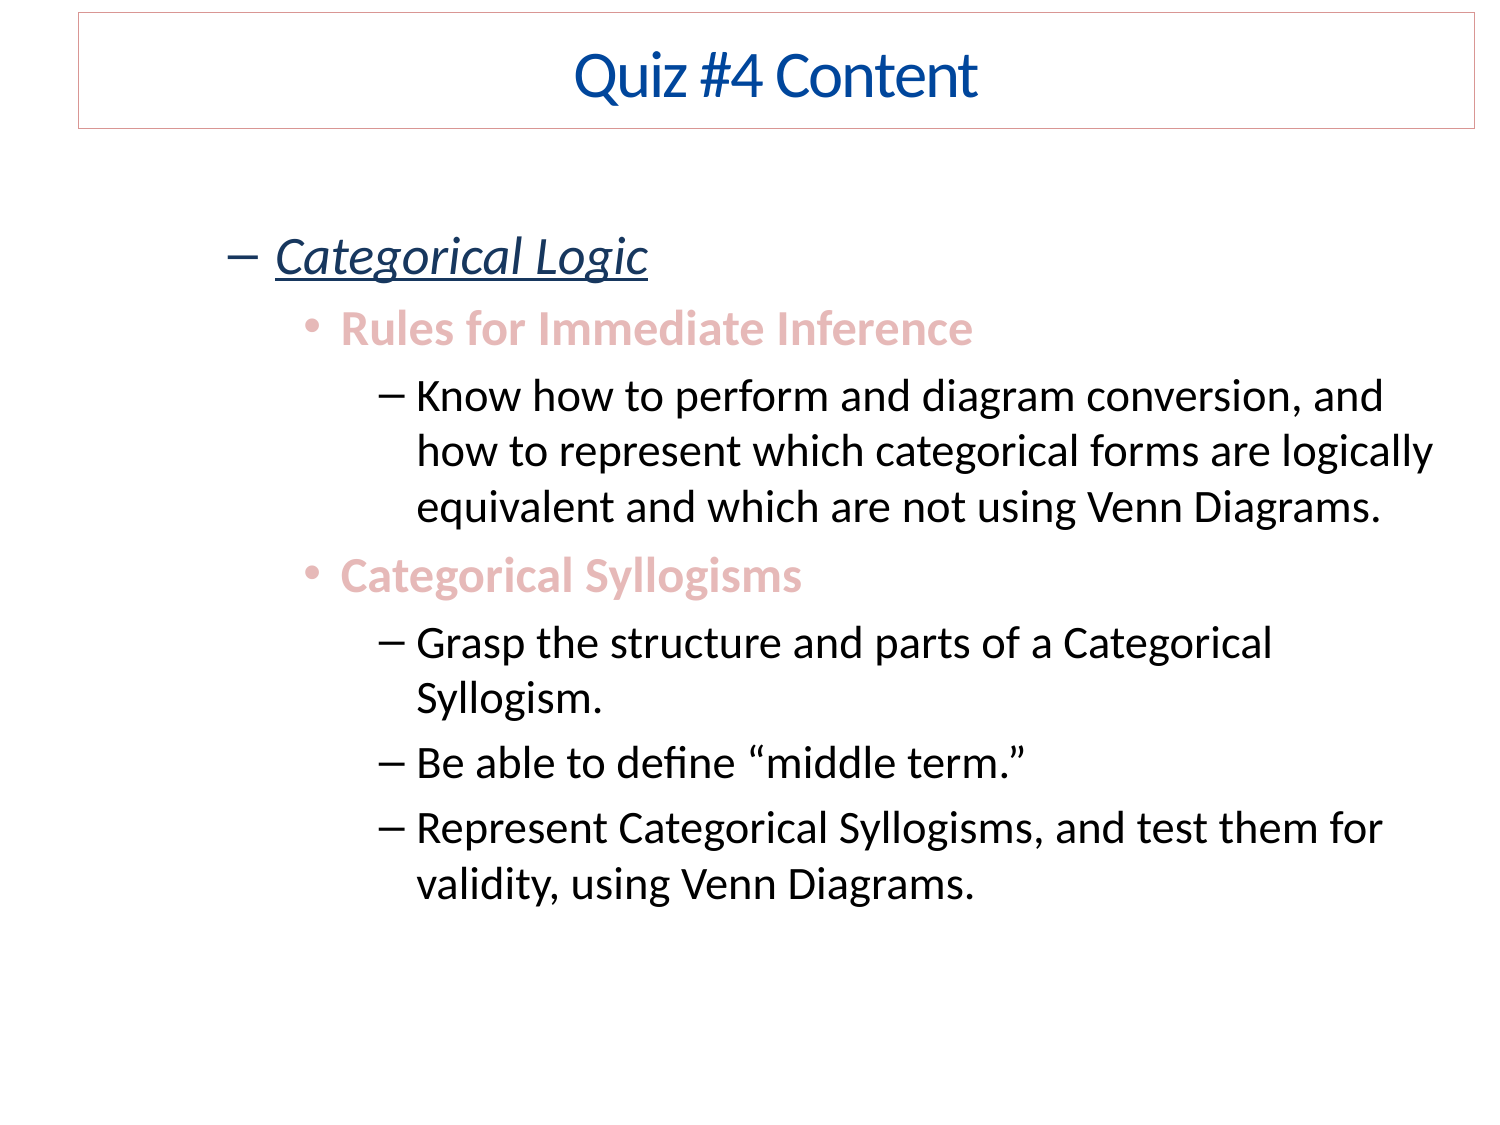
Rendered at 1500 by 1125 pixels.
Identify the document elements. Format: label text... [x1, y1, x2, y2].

text_box Quiz #4 Content [78, 12, 1475, 129]
list Categorical Logic Rules for Immediate Inference Know how to perform and diagram conversion, and how to represent which categorical forms are logically equivalent and which are not using Venn Diagrams. Categorical Syllogisms Grasp the structure and parts of a Categorical Syllogism. Be able to define “middle term.” Represent Categorical Syllogisms, and test them for validity, using Venn Diagrams. [137, 212, 1463, 925]
